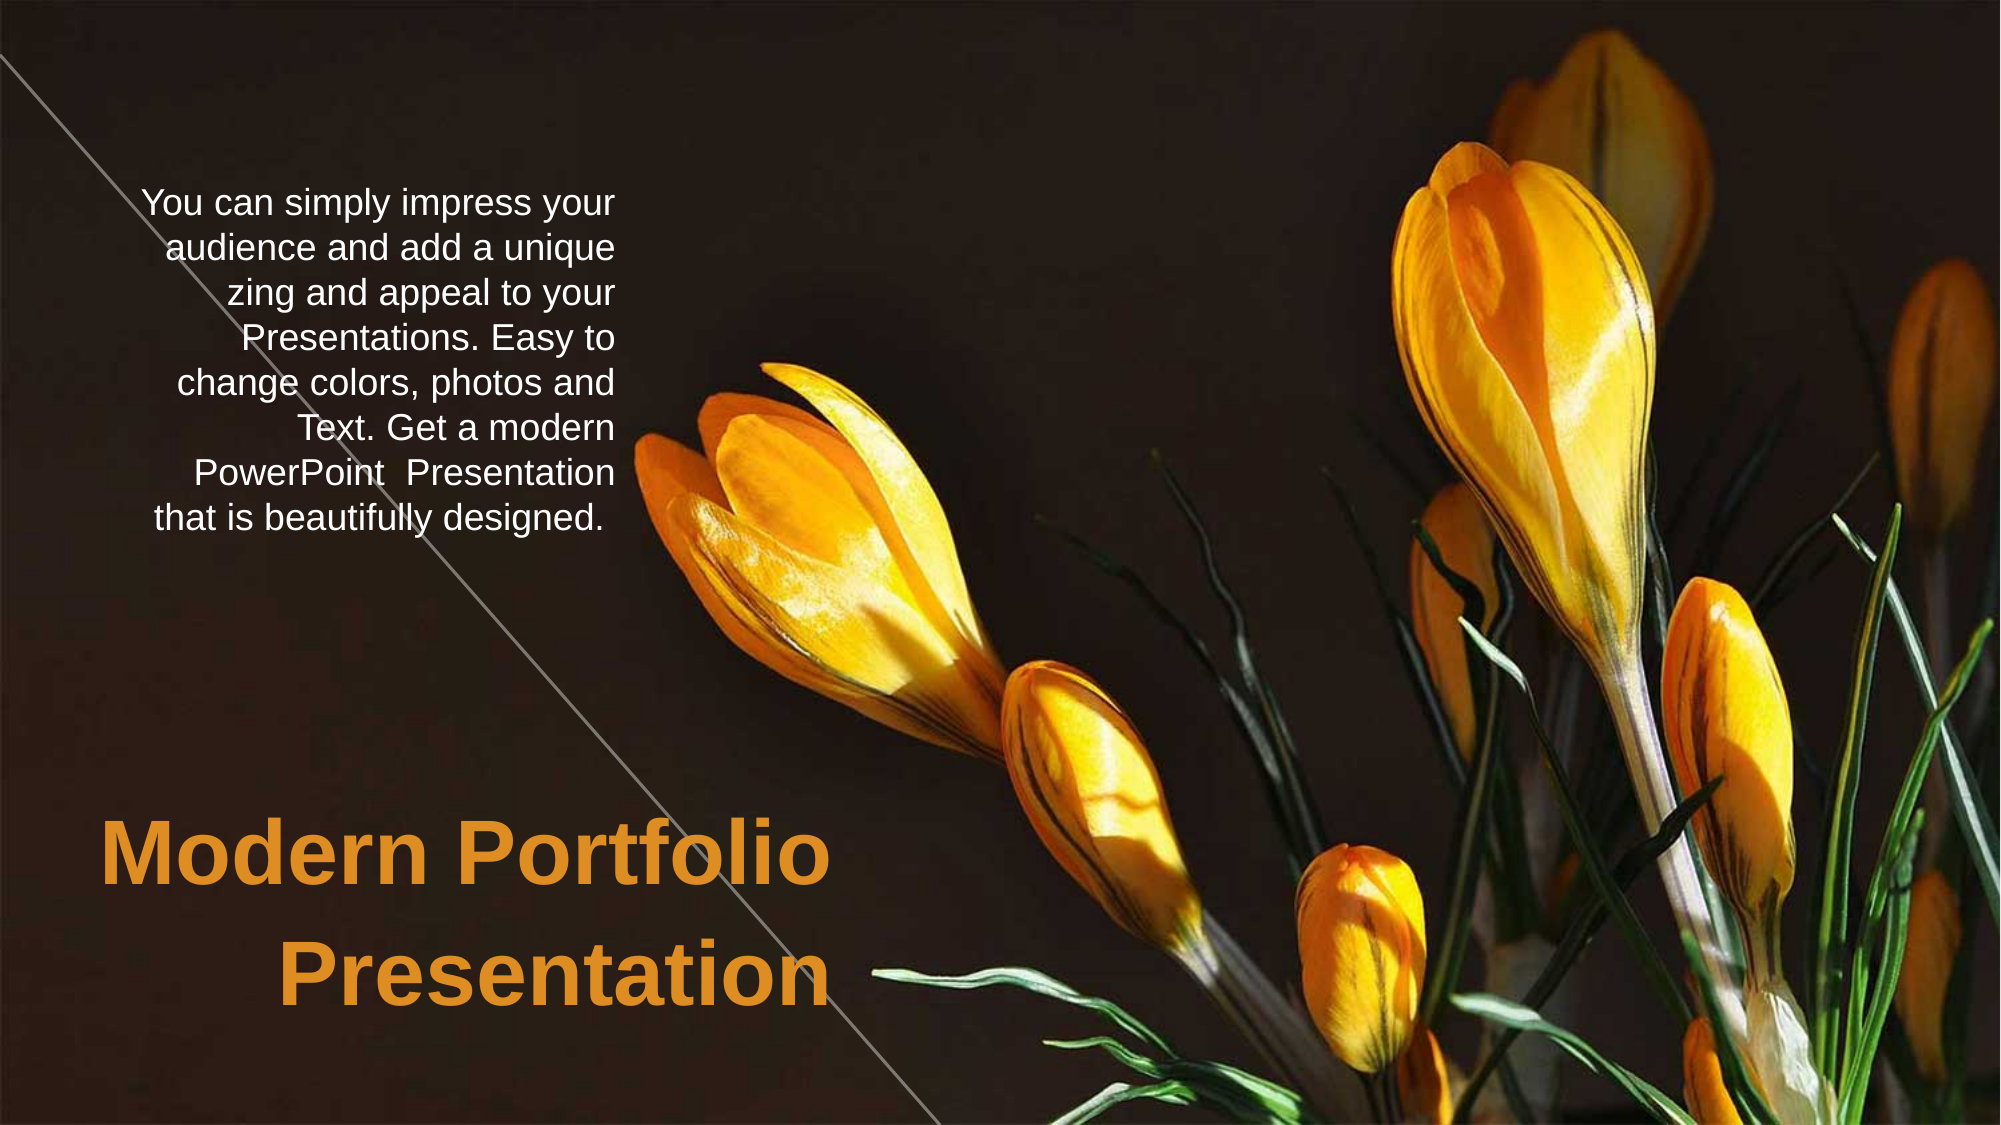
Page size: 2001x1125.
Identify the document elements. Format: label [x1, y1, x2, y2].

text_box [0, 54, 940, 1125]
picture [0, 0, 2001, 1125]
